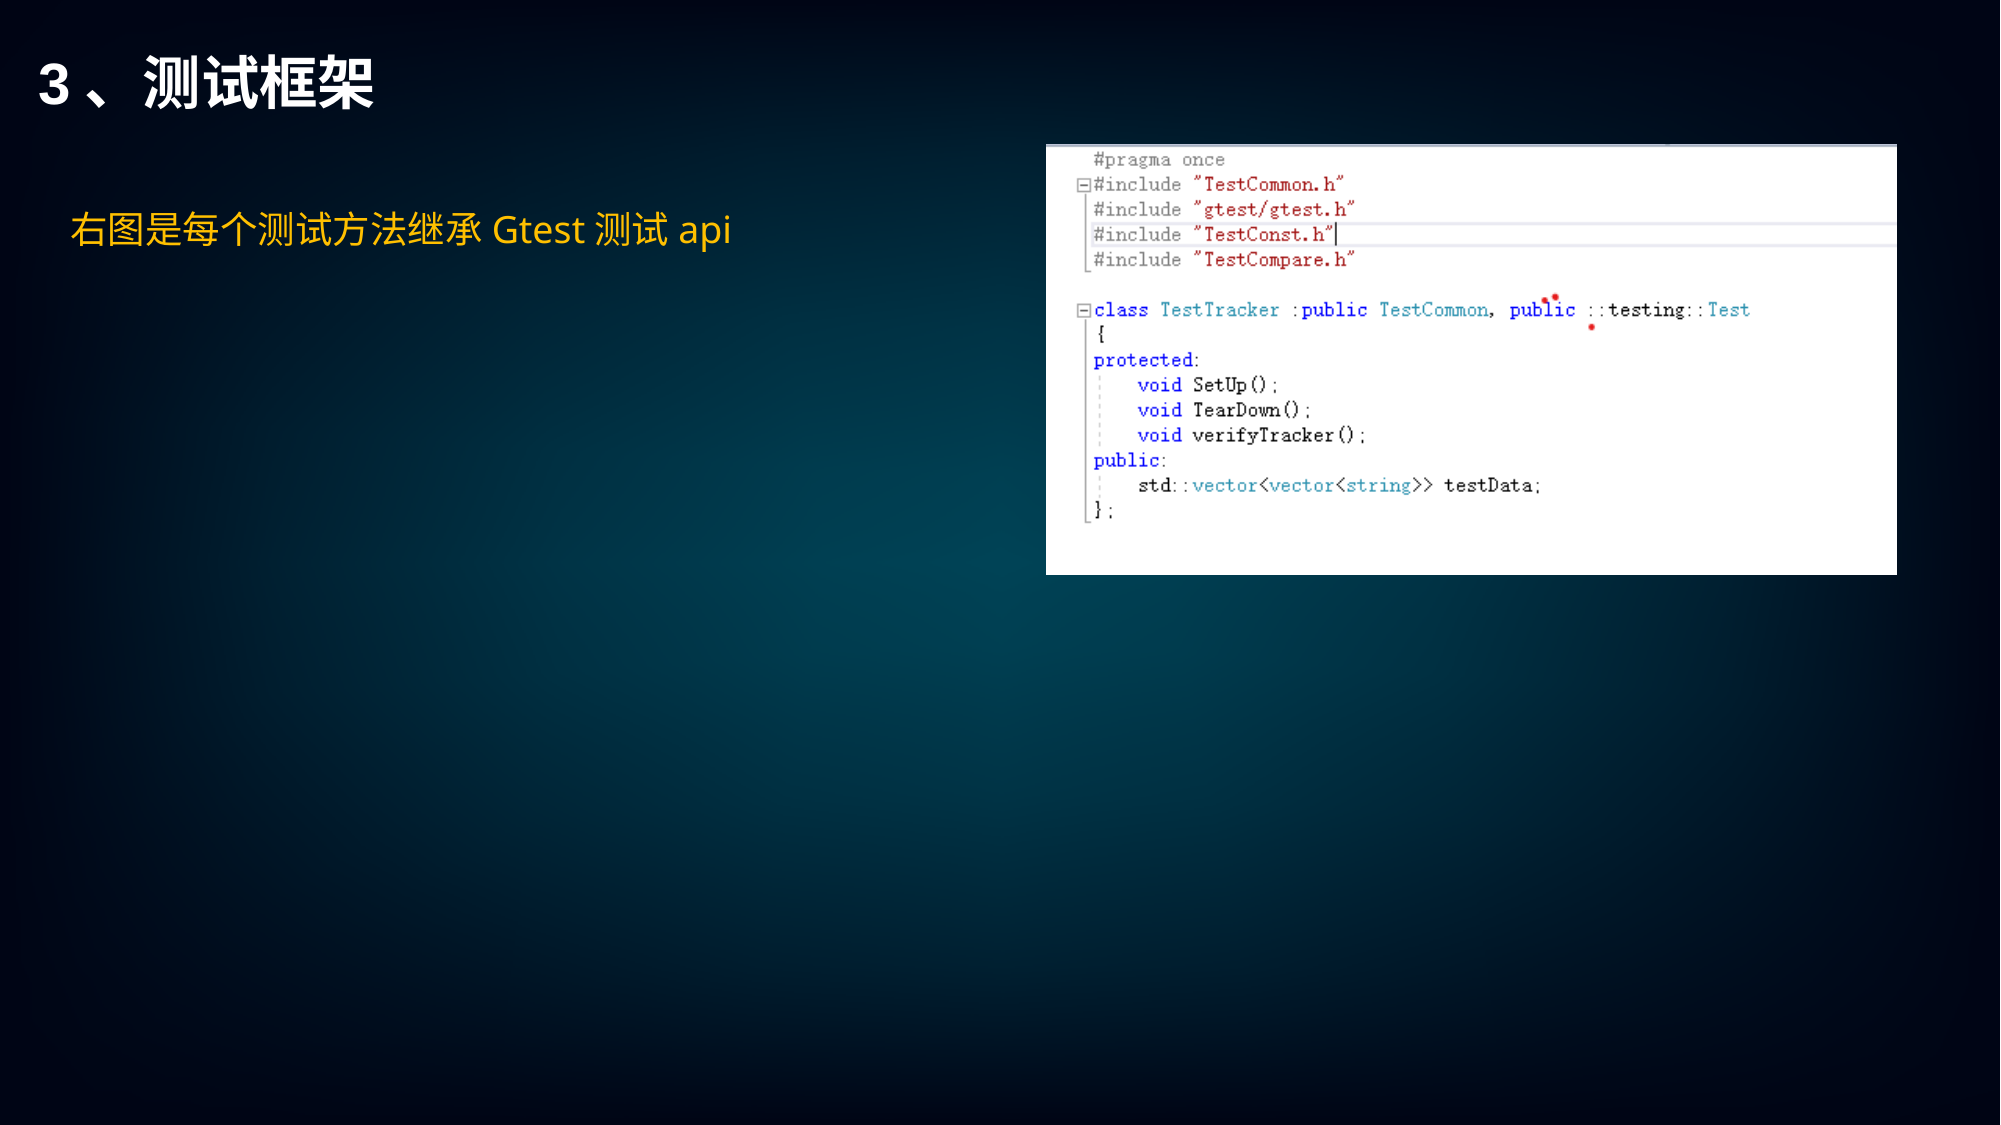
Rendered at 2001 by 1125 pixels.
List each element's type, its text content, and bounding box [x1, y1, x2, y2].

text_box 右图是每个测试方法继承Gtest测试api [55, 144, 948, 259]
picture [0, 0, 2000, 1125]
text_box 3、测试框架 [26, 40, 940, 123]
